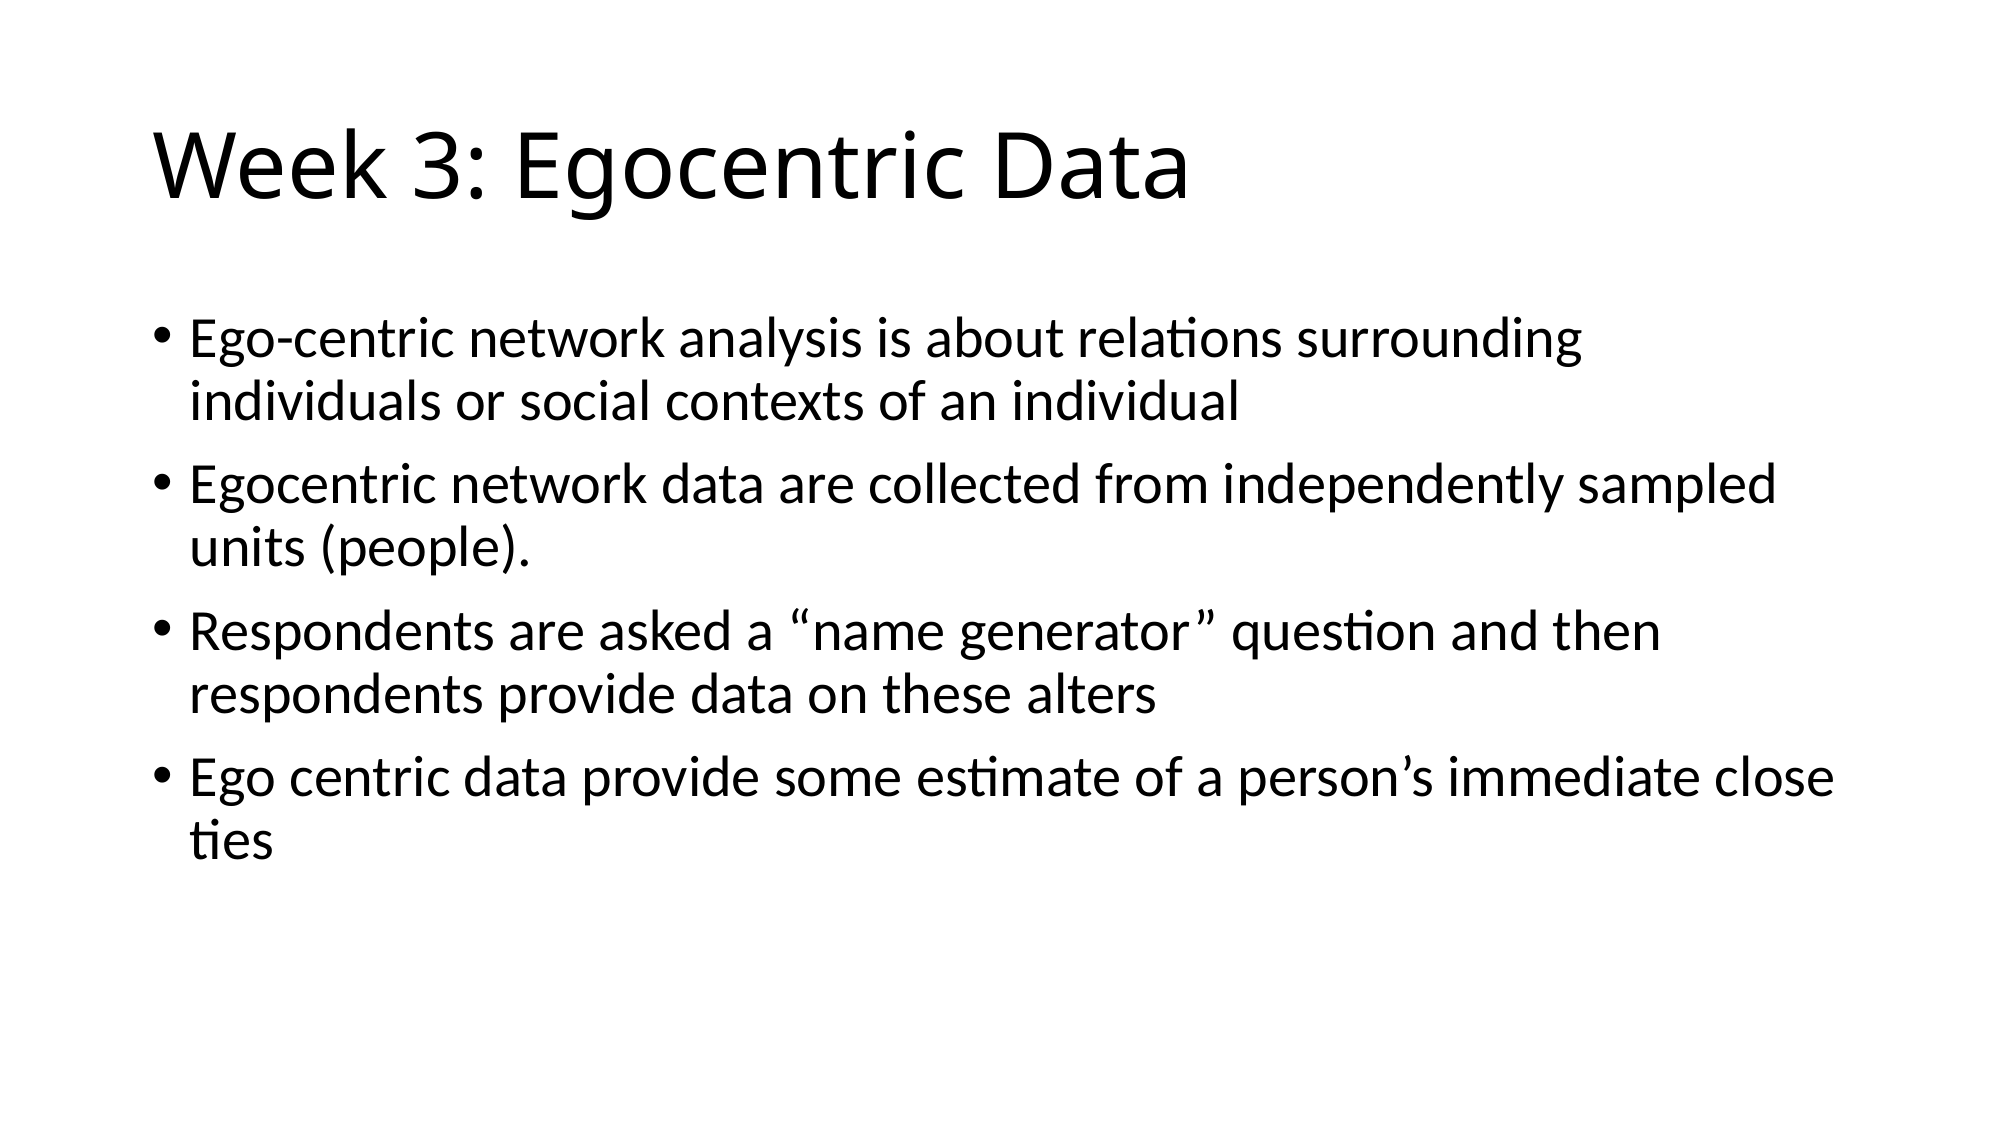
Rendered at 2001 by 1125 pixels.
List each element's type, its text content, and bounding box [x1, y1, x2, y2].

title Week 3: Egocentric Data [137, 59, 1863, 278]
list Ego-centric network analysis is about relations surrounding individuals or social contexts of an individual Egocentric network data are collected from independently sampled units (people). Respondents are asked a “name generator” question and then respondents provide data on these alters Ego centric data provide some estimate of a person’s immediate close ties [137, 299, 1863, 1014]
